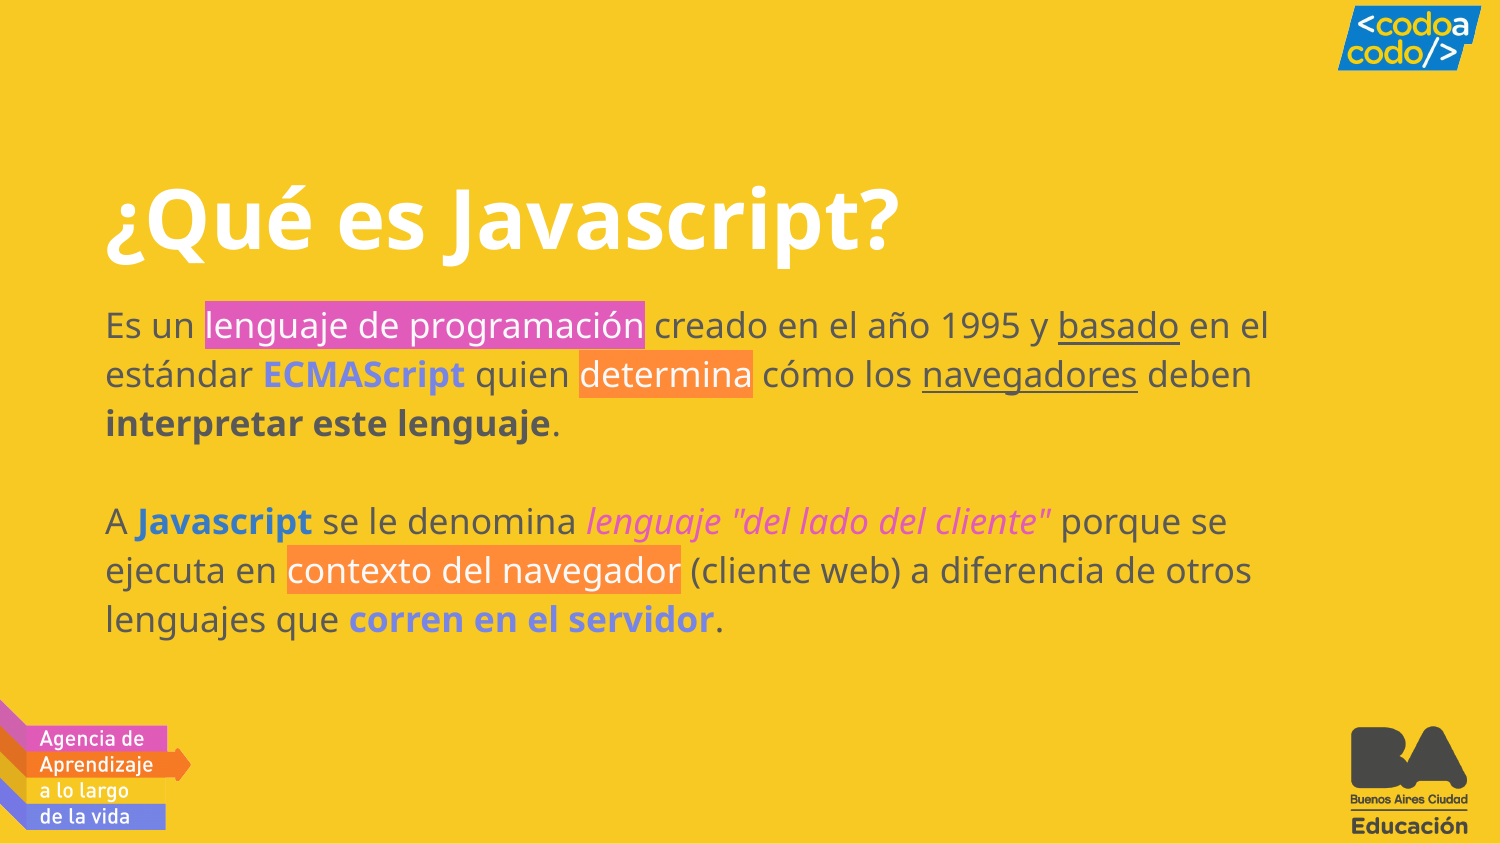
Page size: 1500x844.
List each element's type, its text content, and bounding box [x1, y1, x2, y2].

picture [1297, 668, 1500, 844]
picture [1337, 5, 1482, 71]
title ¿Qué es Javascript? [90, 23, 1410, 281]
picture [0, 699, 191, 830]
subtitle Es un lenguaje de programación creado en el año 1995 y basado en el estándar ECMAScript quien determina cómo los navegadores deben interpretar este lenguaje. A Javascript se le denomina lenguaje "del lado del cliente" porque se ejecuta en contexto del navegador (cliente web) a diferencia de otros lenguajes que corren en el servidor. [90, 282, 1366, 802]
